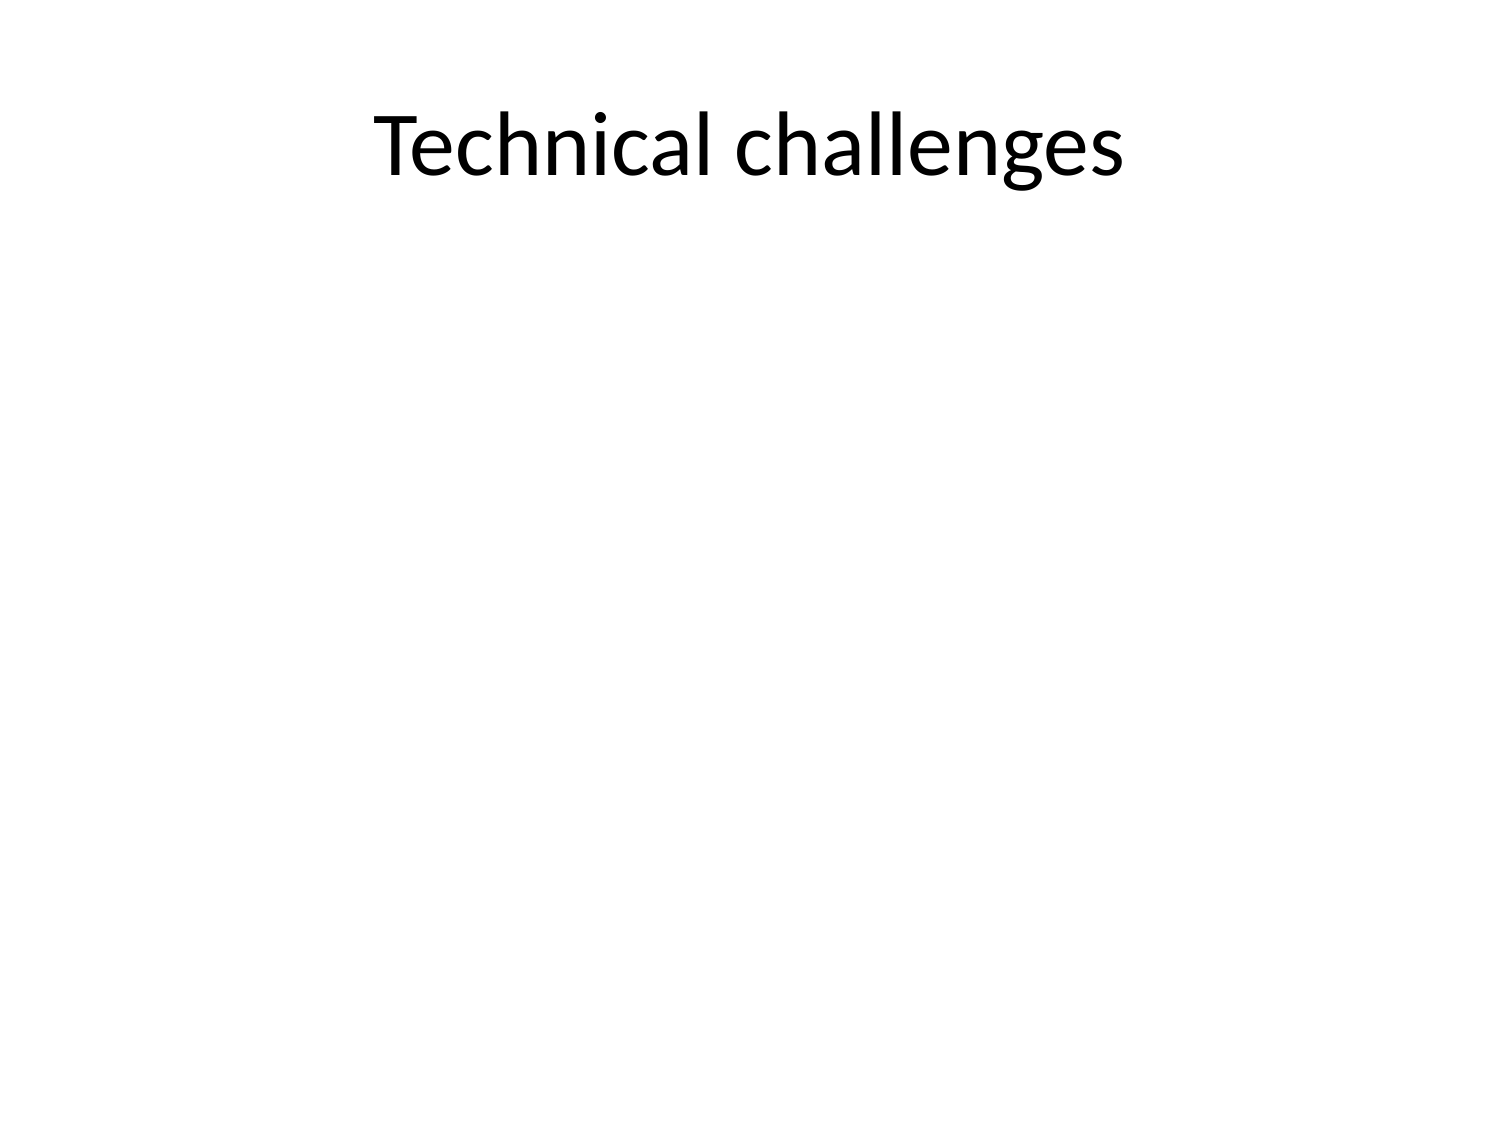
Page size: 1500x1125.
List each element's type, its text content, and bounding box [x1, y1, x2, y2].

title Technical challenges [75, 45, 1425, 233]
